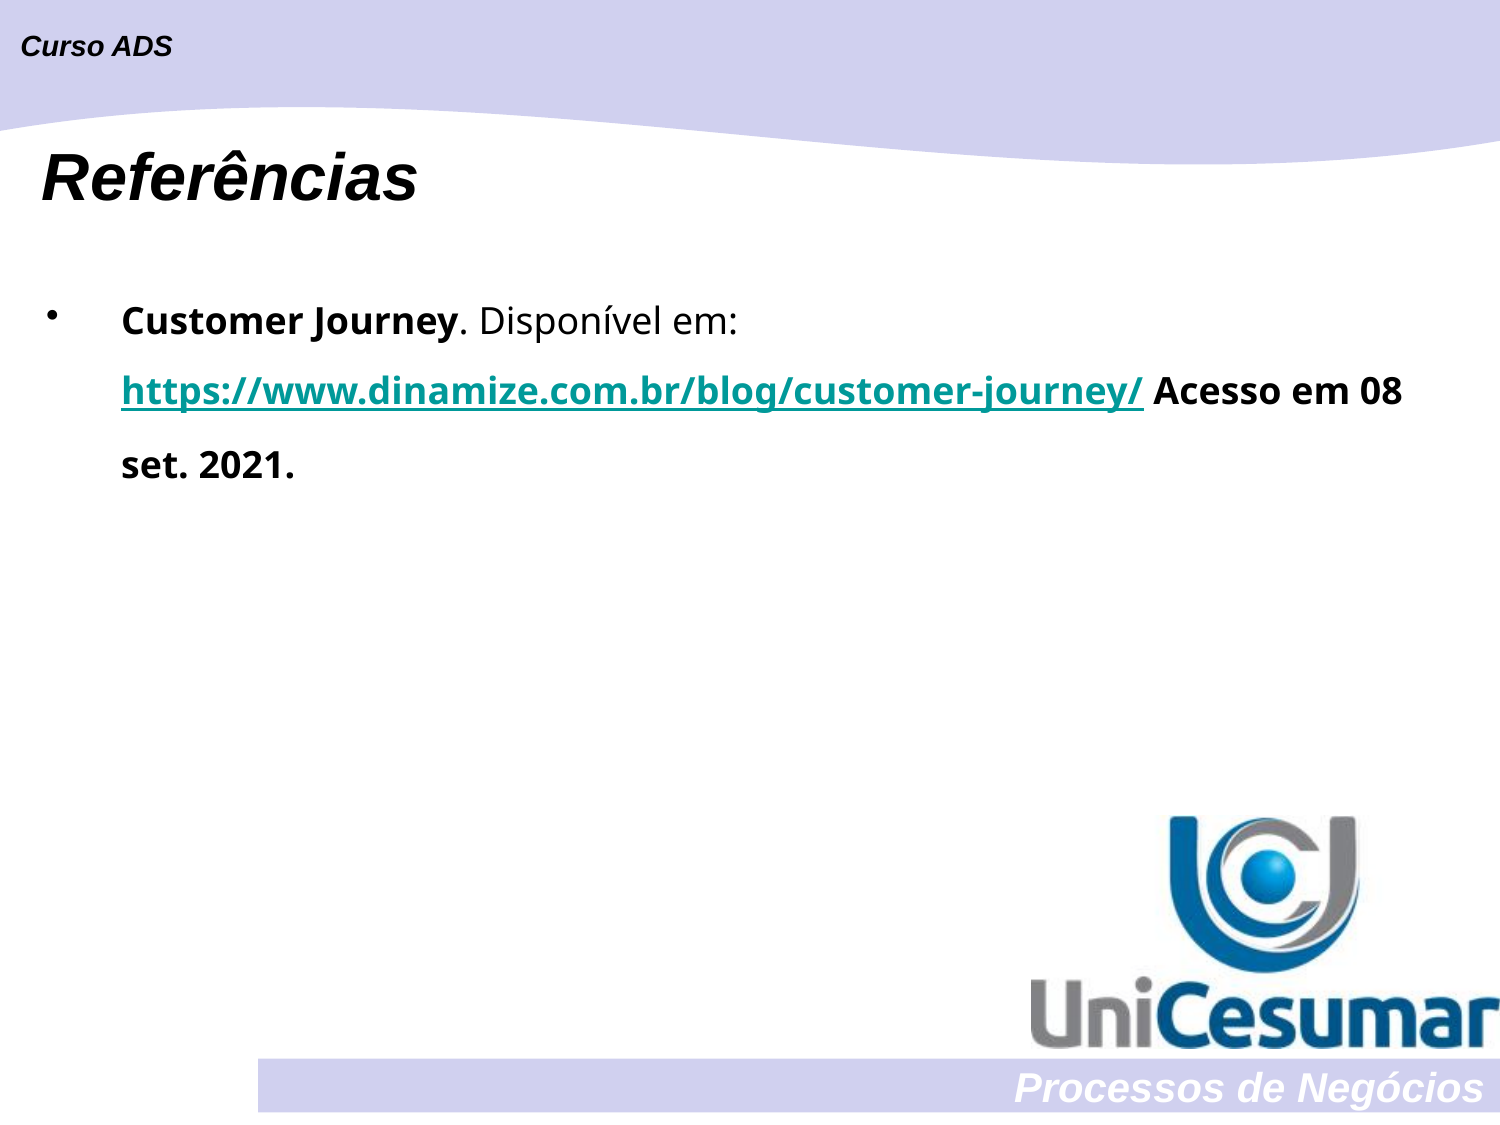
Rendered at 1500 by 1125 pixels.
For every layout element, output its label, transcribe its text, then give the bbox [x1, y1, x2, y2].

text_box Referências [27, 113, 1459, 235]
text_box Customer Journey. Disponível em: https://www.dinamize.com.br/blog/customer-journey/ Acesso em 08 set. 2021. [31, 267, 1459, 1012]
picture [1031, 815, 1500, 1049]
